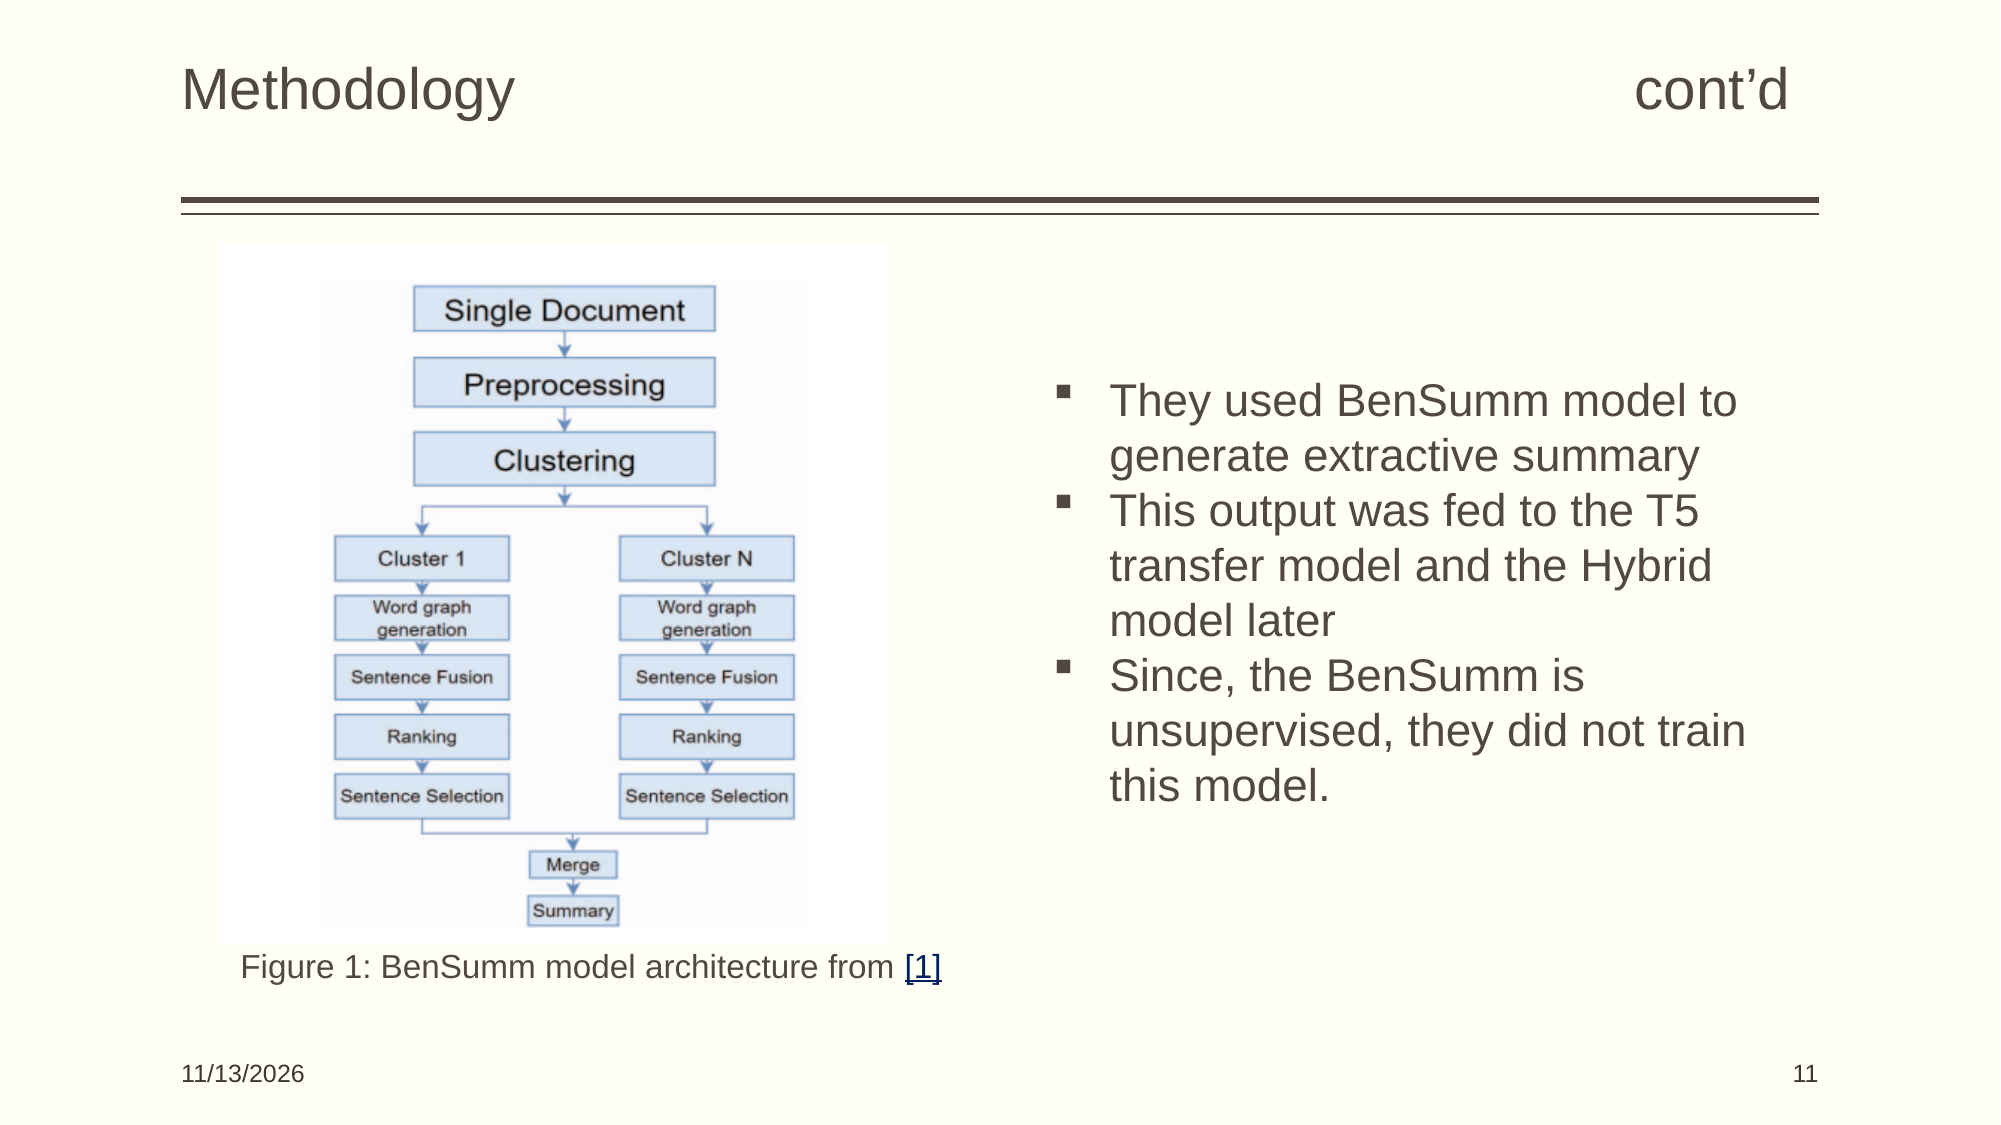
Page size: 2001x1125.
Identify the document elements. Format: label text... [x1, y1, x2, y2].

text_box Figure 1: BenSumm model architecture from [1] [225, 937, 957, 993]
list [220, 242, 889, 944]
title Methodology cont’d [181, 12, 1819, 193]
slide_number 11 [1518, 1042, 1819, 1103]
text_box They used BenSumm model to generate extractive summary This output was fed to the T5 transfer model and the Hybrid model later Since, the BenSumm is unsupervised, they did not train this model. [1038, 363, 1819, 818]
slide_number 03-Jun-24 [181, 1042, 482, 1103]
